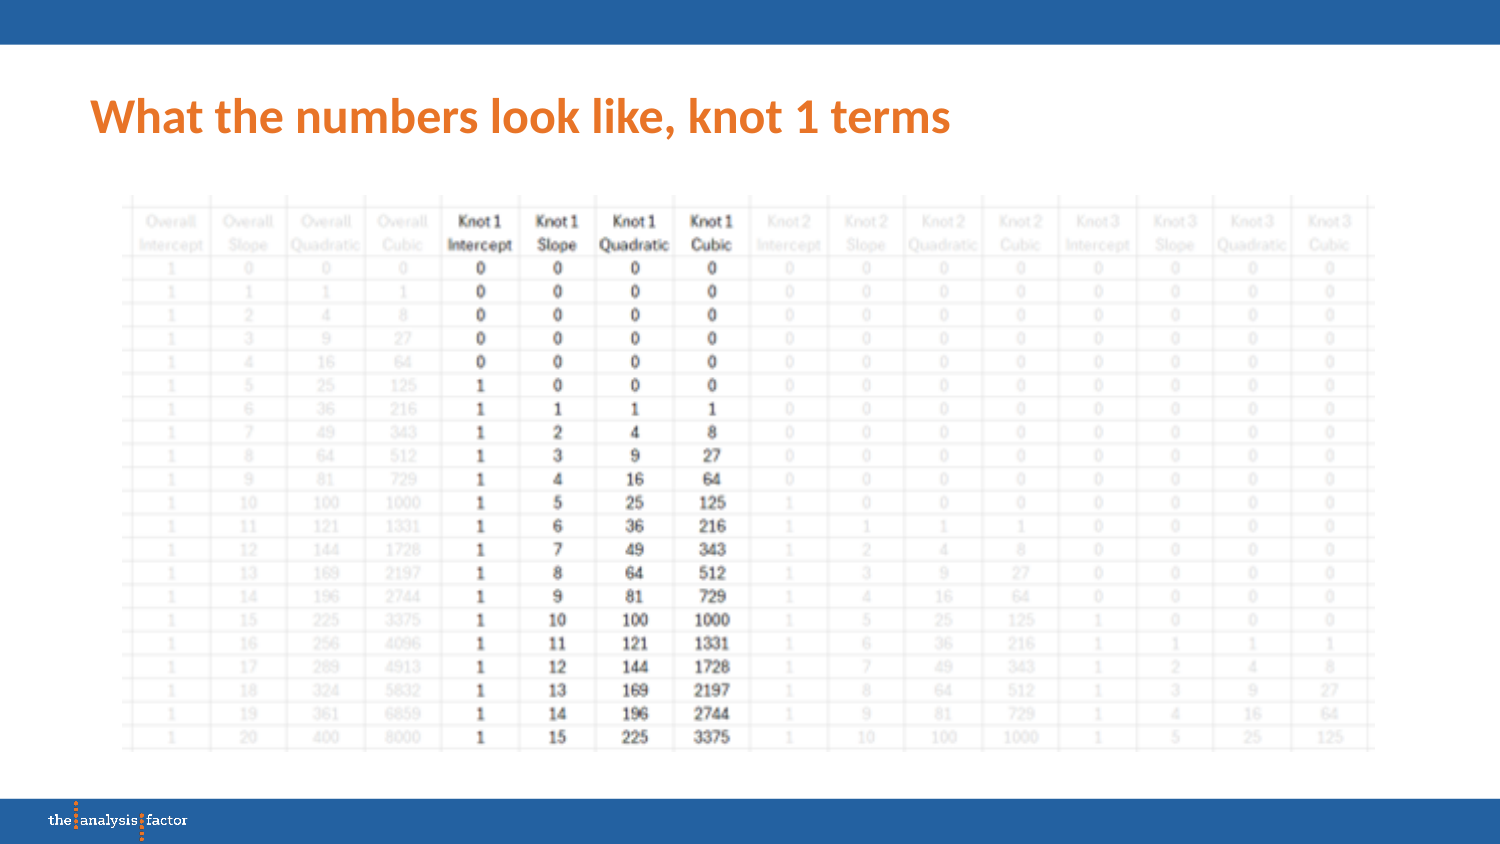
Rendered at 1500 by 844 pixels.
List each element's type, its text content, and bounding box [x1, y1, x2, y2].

title What the numbers look like, knot 1 terms [75, 43, 1425, 185]
picture [48, 801, 188, 842]
picture [122, 195, 1376, 753]
